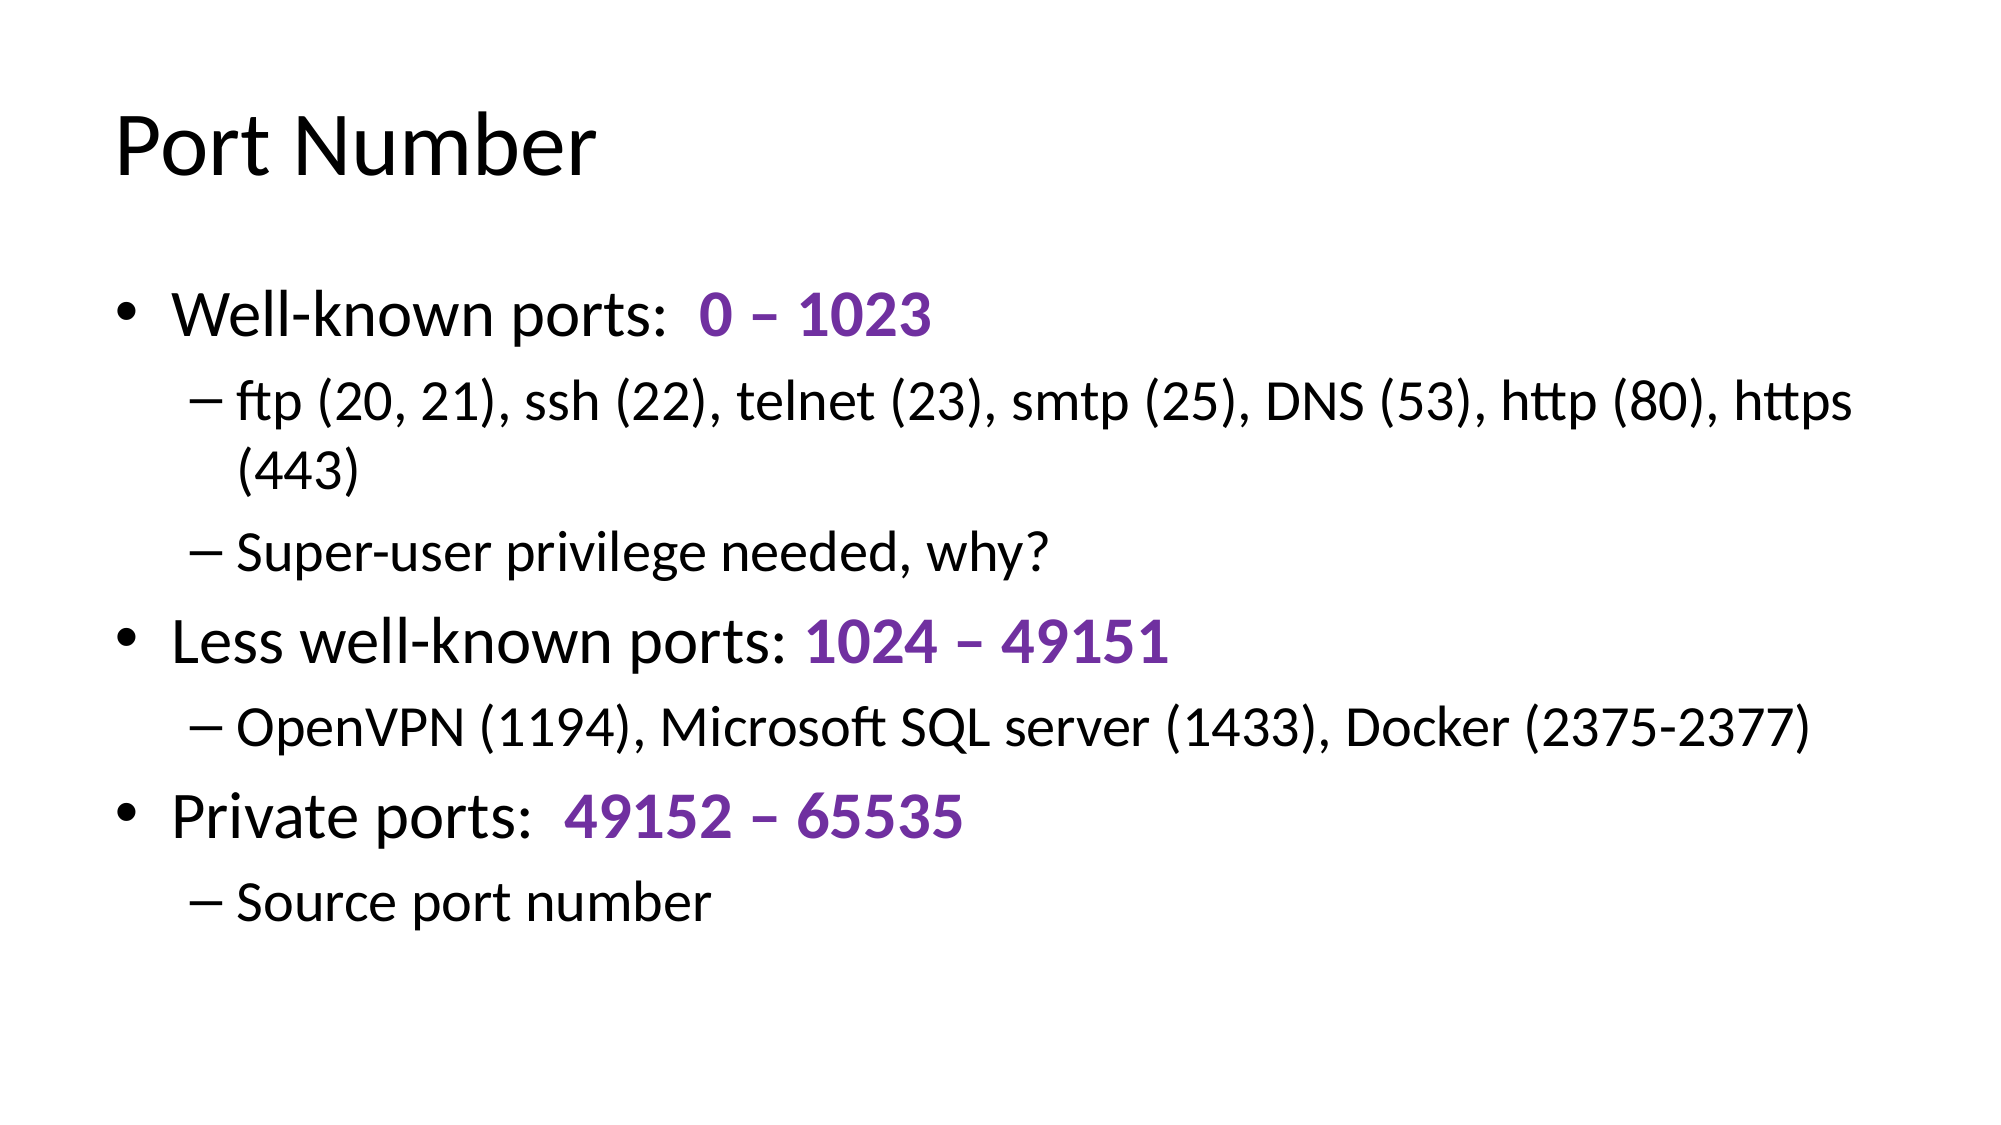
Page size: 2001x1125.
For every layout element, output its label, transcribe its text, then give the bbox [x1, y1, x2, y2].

title Port Number [99, 45, 1900, 233]
list Well-known ports: 0 – 1023 ftp (20, 21), ssh (22), telnet (23), smtp (25), DNS (53), http (80), https (443) Super-user privilege needed, why? Less well-known ports: 1024 – 49151 OpenVPN (1194), Microsoft SQL server (1433), Docker (2375-2377) Private ports: 49152 – 65535 Source port number [99, 262, 1900, 1005]
